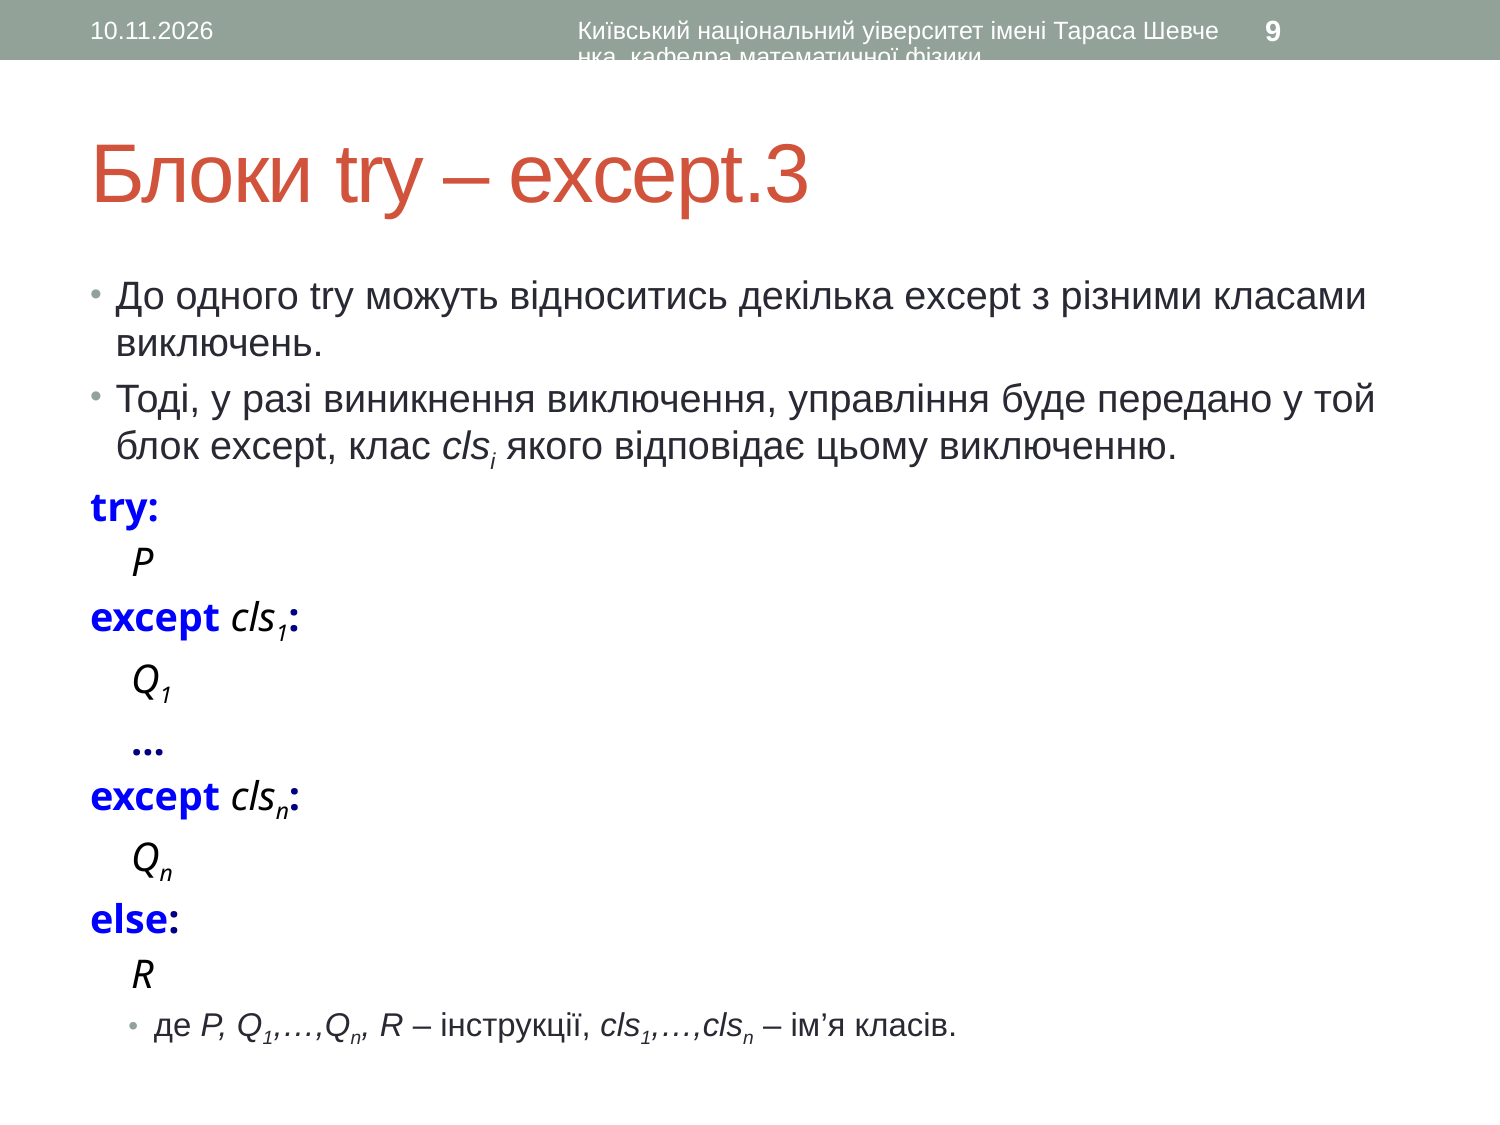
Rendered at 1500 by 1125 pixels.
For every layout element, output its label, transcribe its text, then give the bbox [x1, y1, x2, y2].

list До одного try можуть відноситись декілька except з різними класами виключень. Тоді, у разі виникнення виключення, управління буде передано у той блок except, клас clsi якого відповідає цьому виключенню. try: P except cls1: Q1 ... except clsn: Qn else: R де P, Q1,…,Qn, R – інструкції, cls1,…,clsn – ім’я класів. [75, 262, 1425, 1063]
title Блоки try – except.3 [75, 87, 1425, 250]
footer Київський національний уіверситет імені Тараса Шевченка, кафедра математичної фізики [562, 3, 1238, 57]
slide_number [75, 3, 550, 57]
slide_number 9 [1250, 3, 1425, 57]
